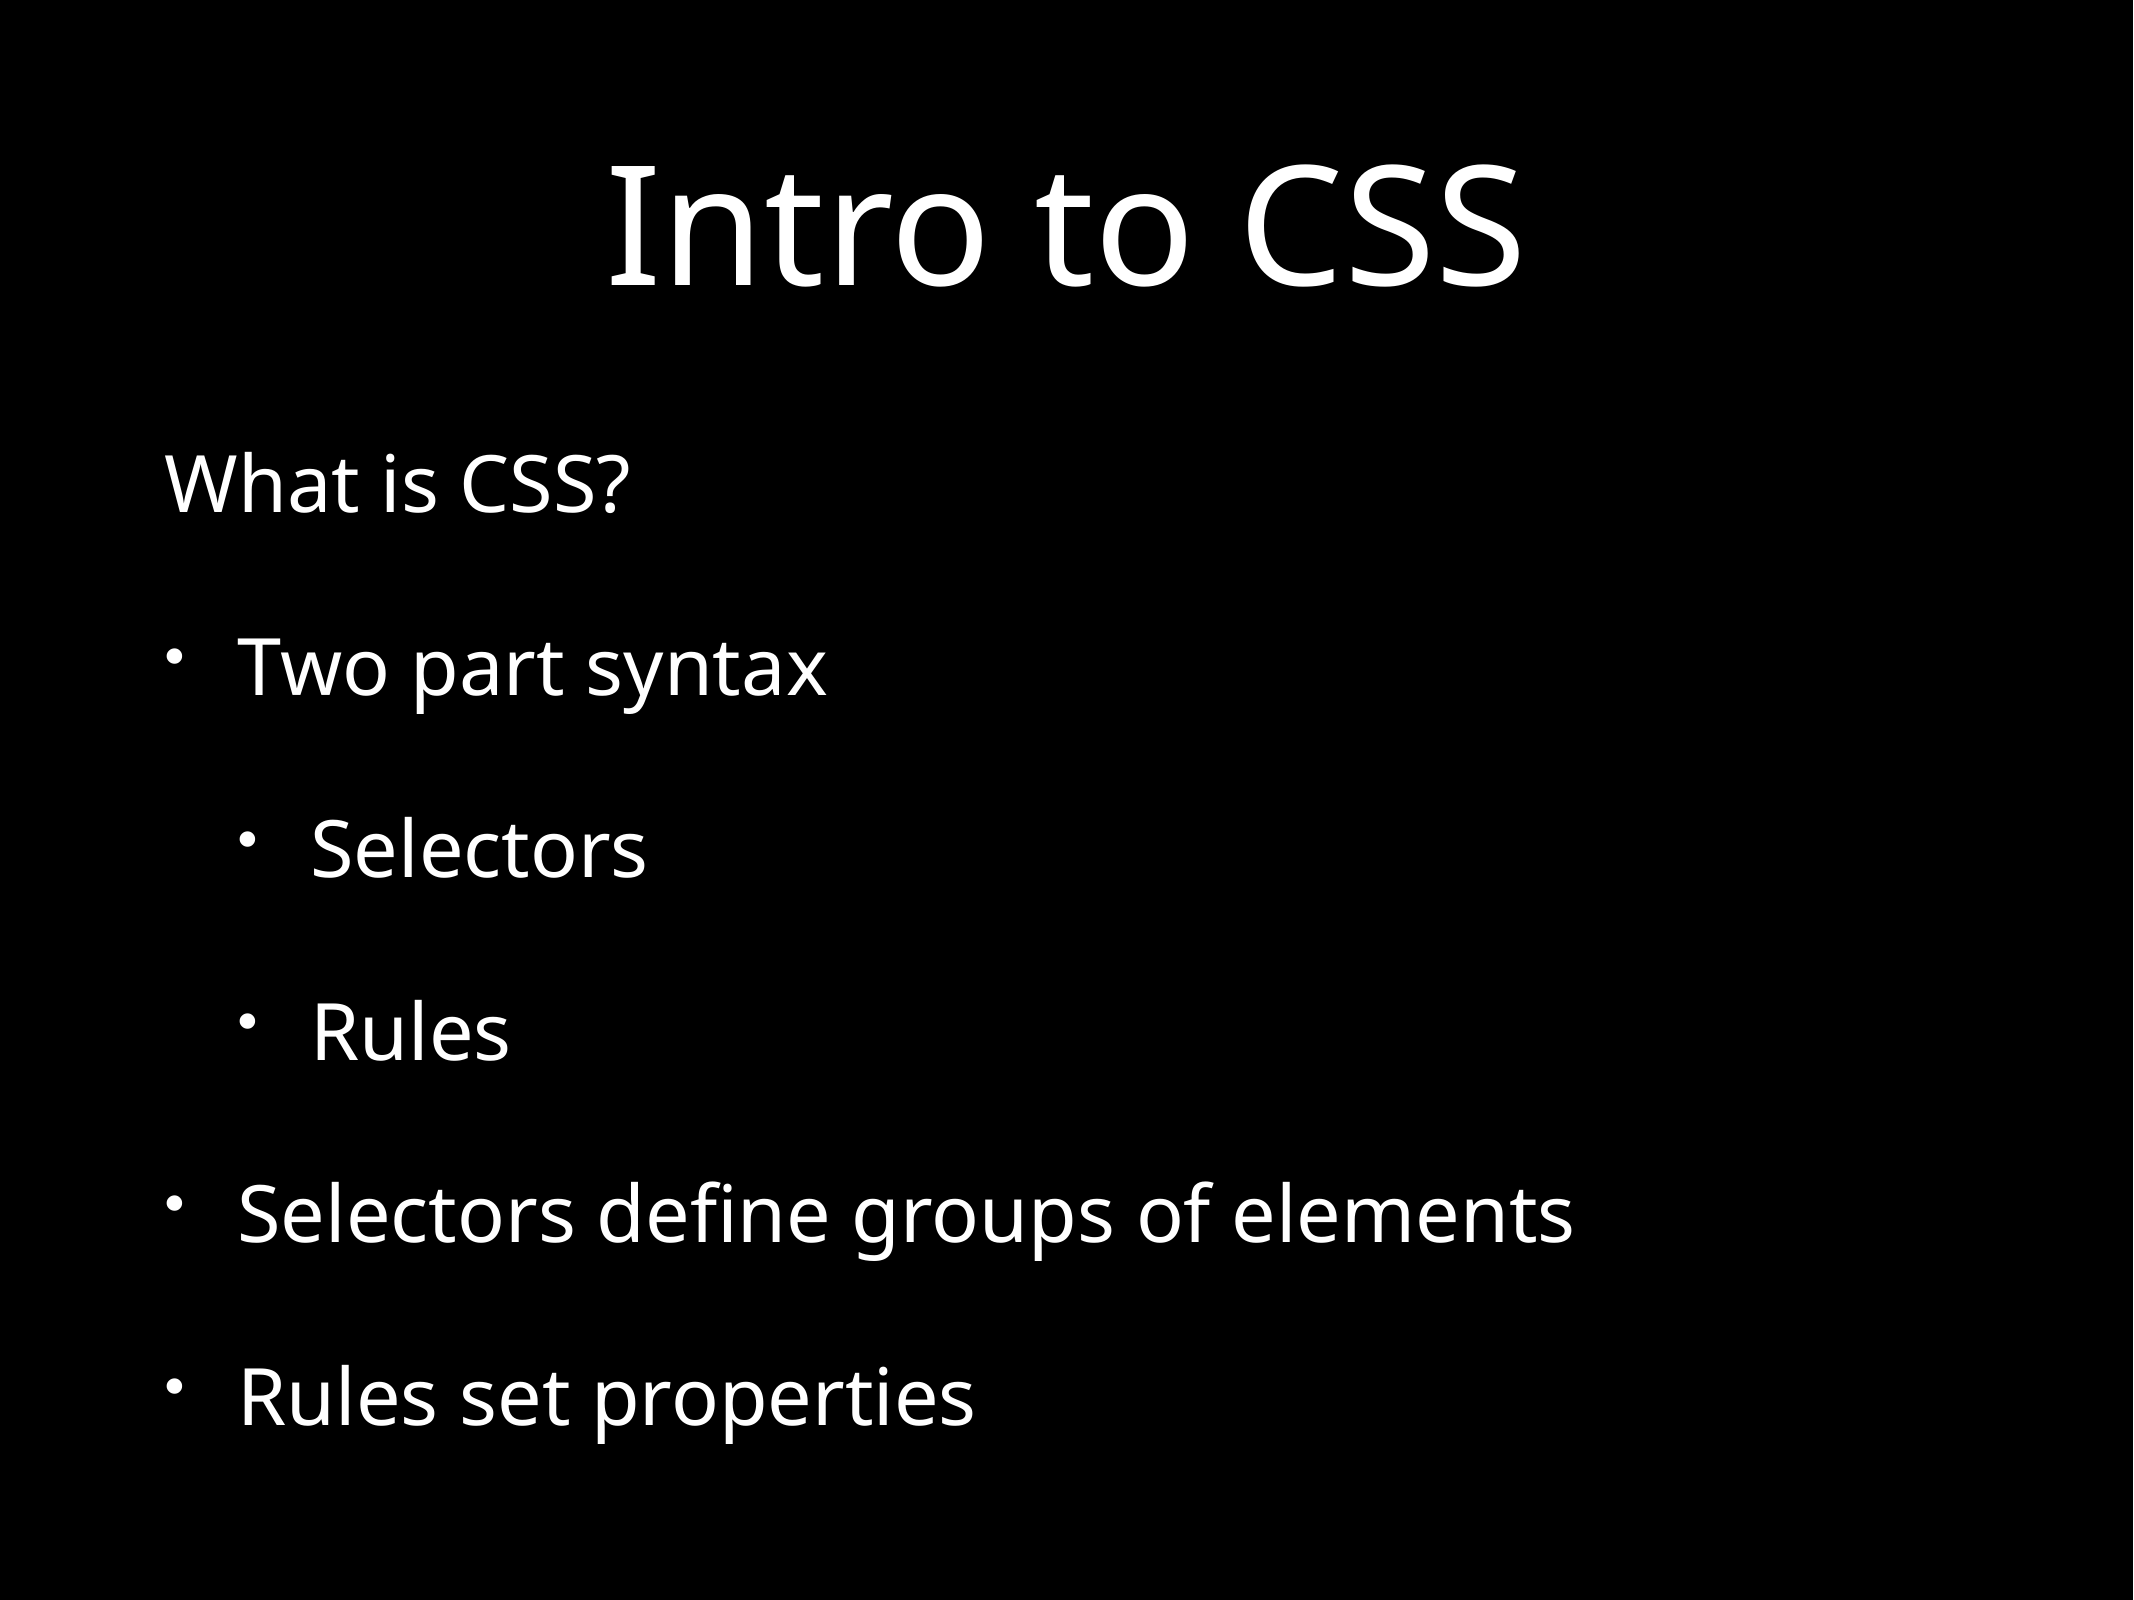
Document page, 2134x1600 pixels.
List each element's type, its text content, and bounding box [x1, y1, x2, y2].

title Intro to CSS [155, 41, 1978, 397]
list What is CSS? Two part syntax Selectors Rules Selectors define groups of elements Rules set properties [155, 424, 1978, 1457]
